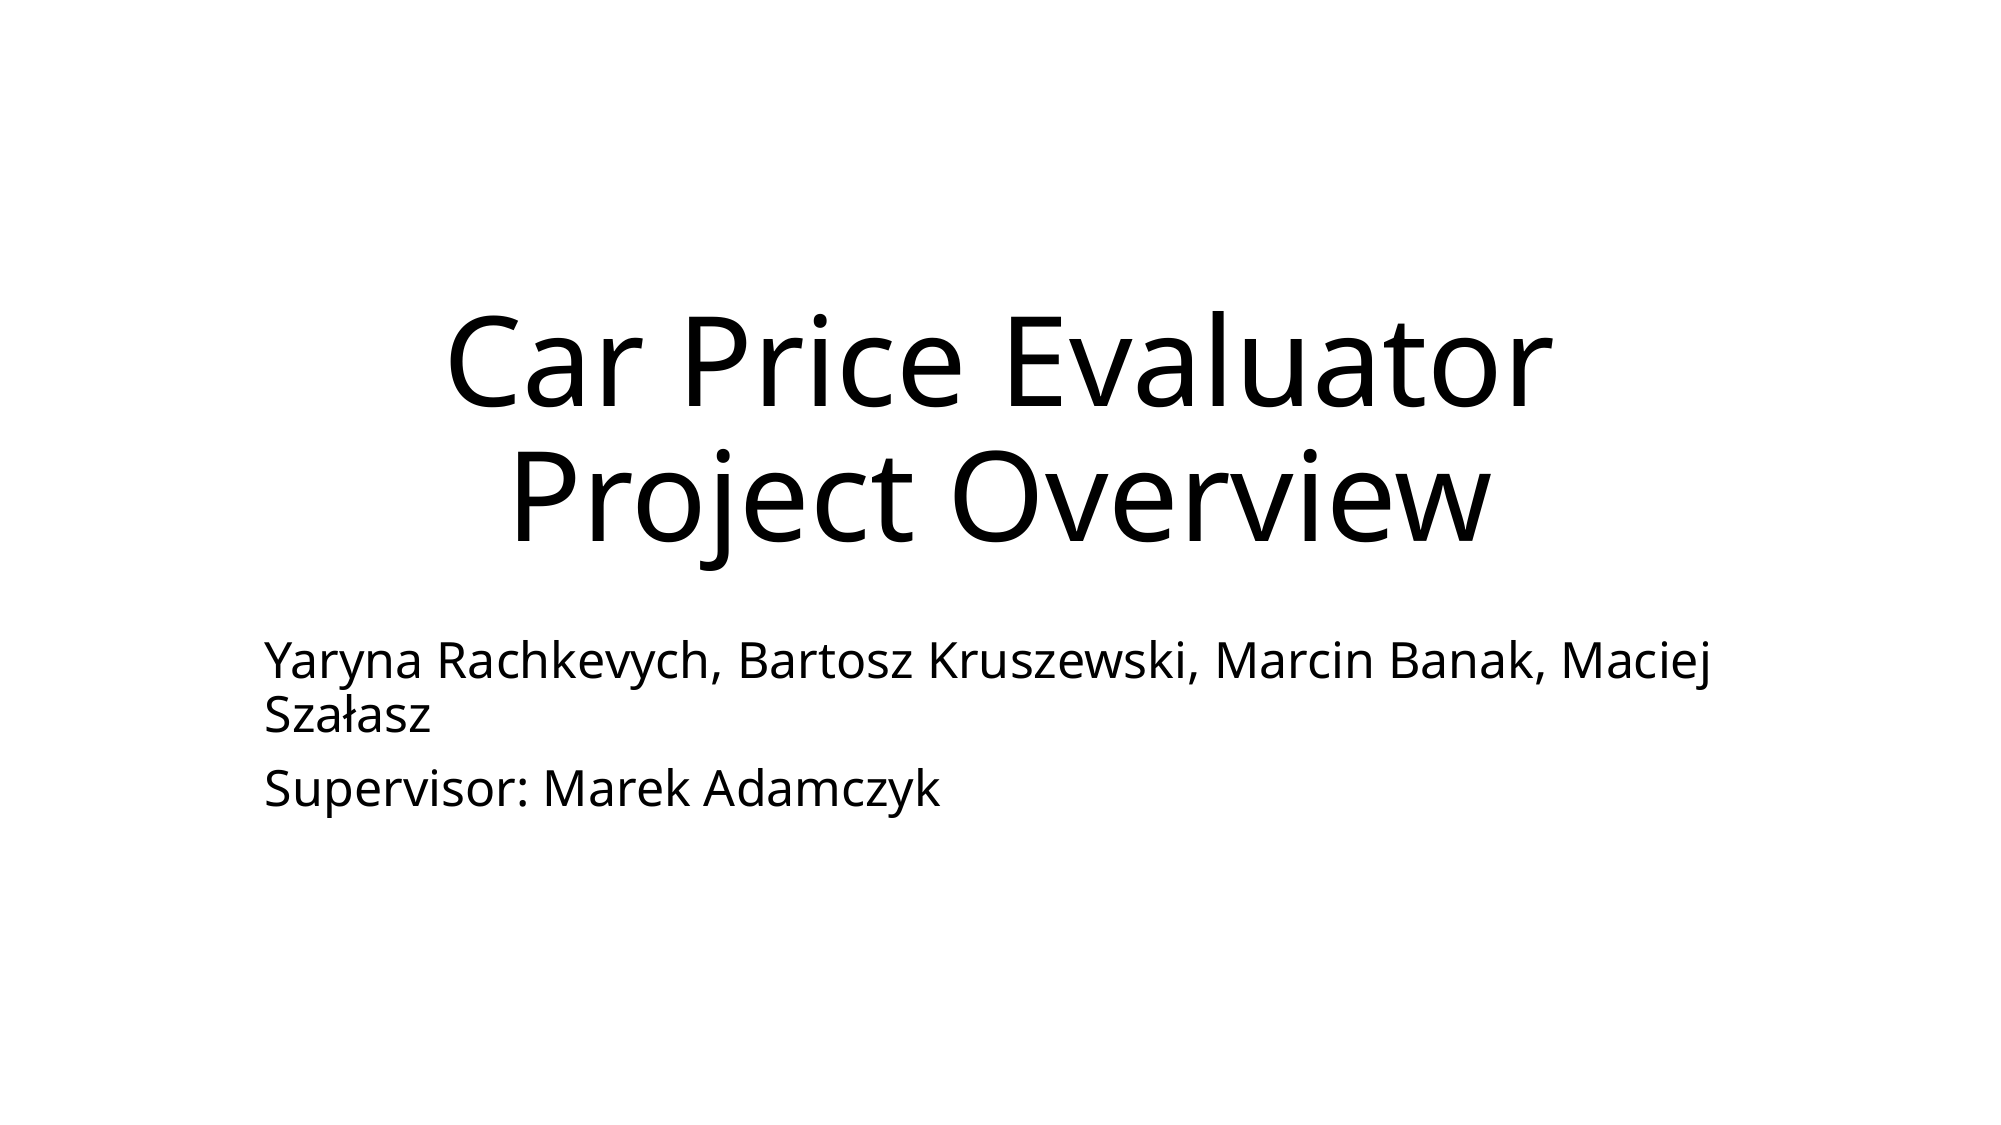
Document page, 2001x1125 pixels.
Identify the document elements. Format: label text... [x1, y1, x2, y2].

title Car Price Evaluator Project Overview [249, 184, 1750, 576]
subtitle Yaryna Rachkevych, Bartosz Kruszewski, Marcin Banak, Maciej Szałasz Supervisor: Marek Adamczyk [249, 627, 1750, 899]
